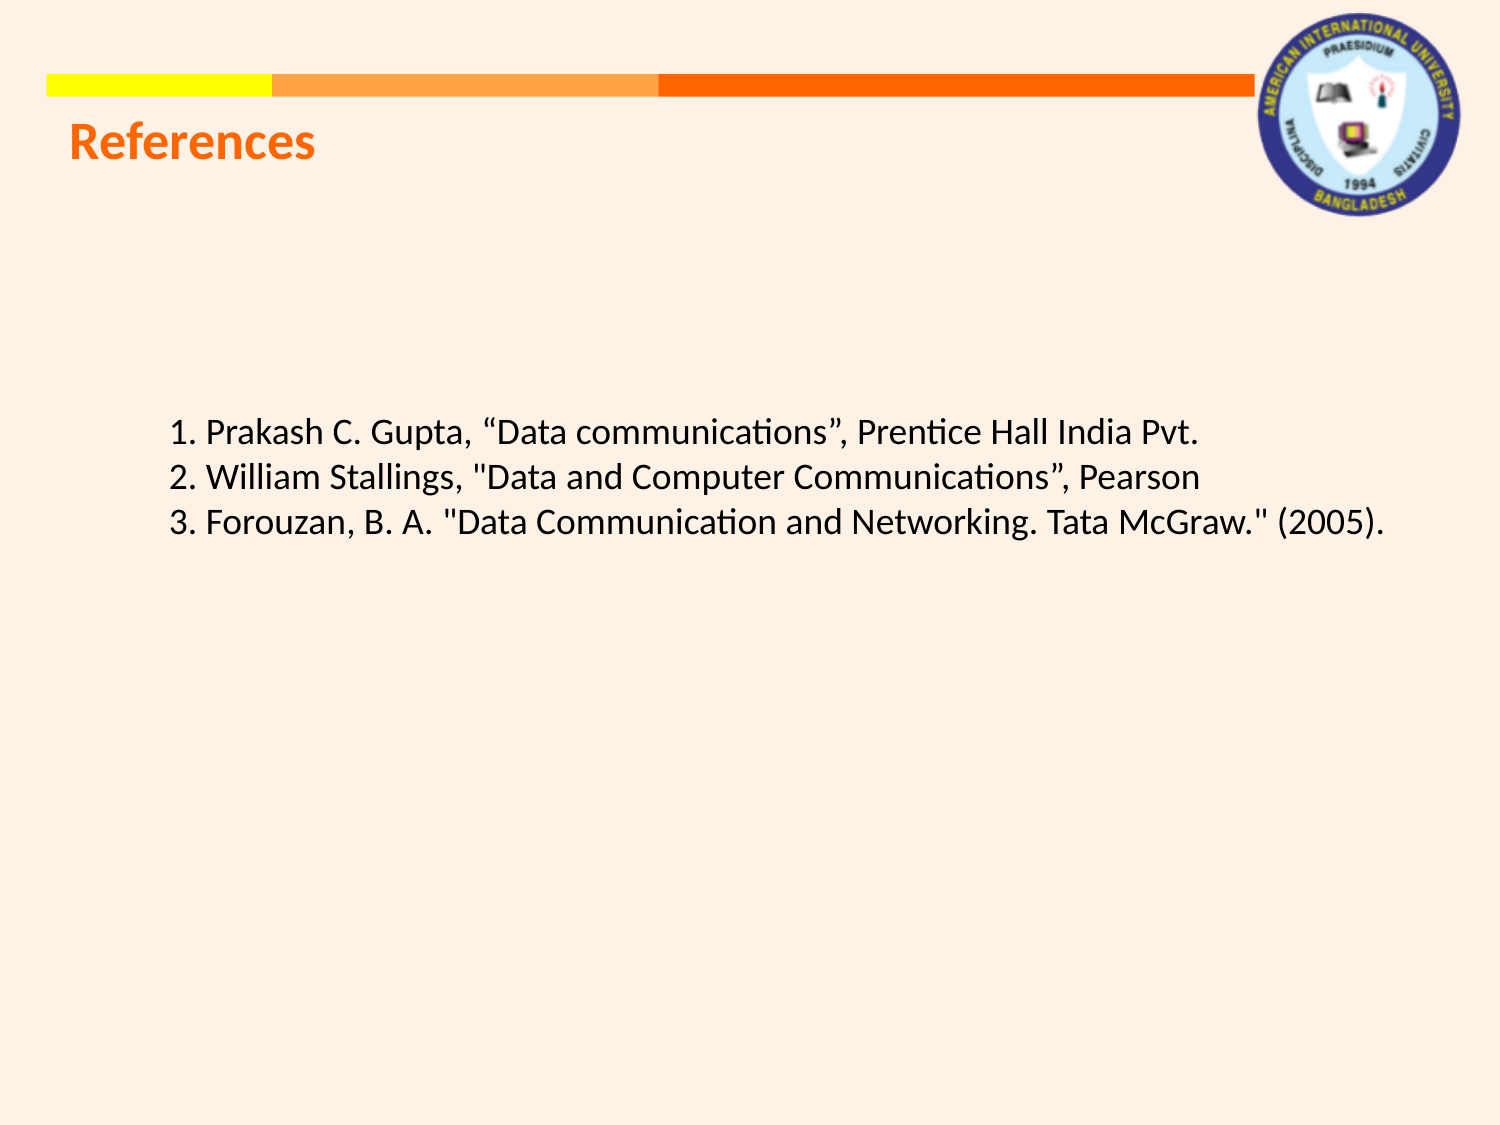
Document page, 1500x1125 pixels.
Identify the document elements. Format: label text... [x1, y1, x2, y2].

text_box 1. Prakash C. Gupta, “Data communications”, Prentice Hall India Pvt. 2. William Stallings, "Data and Computer Communications”, Pearson 3. Forouzan, B. A. "Data Communication and Networking. Tata McGraw." (2005). [154, 399, 1402, 550]
picture [1254, 9, 1465, 221]
text_box References [54, 97, 586, 179]
